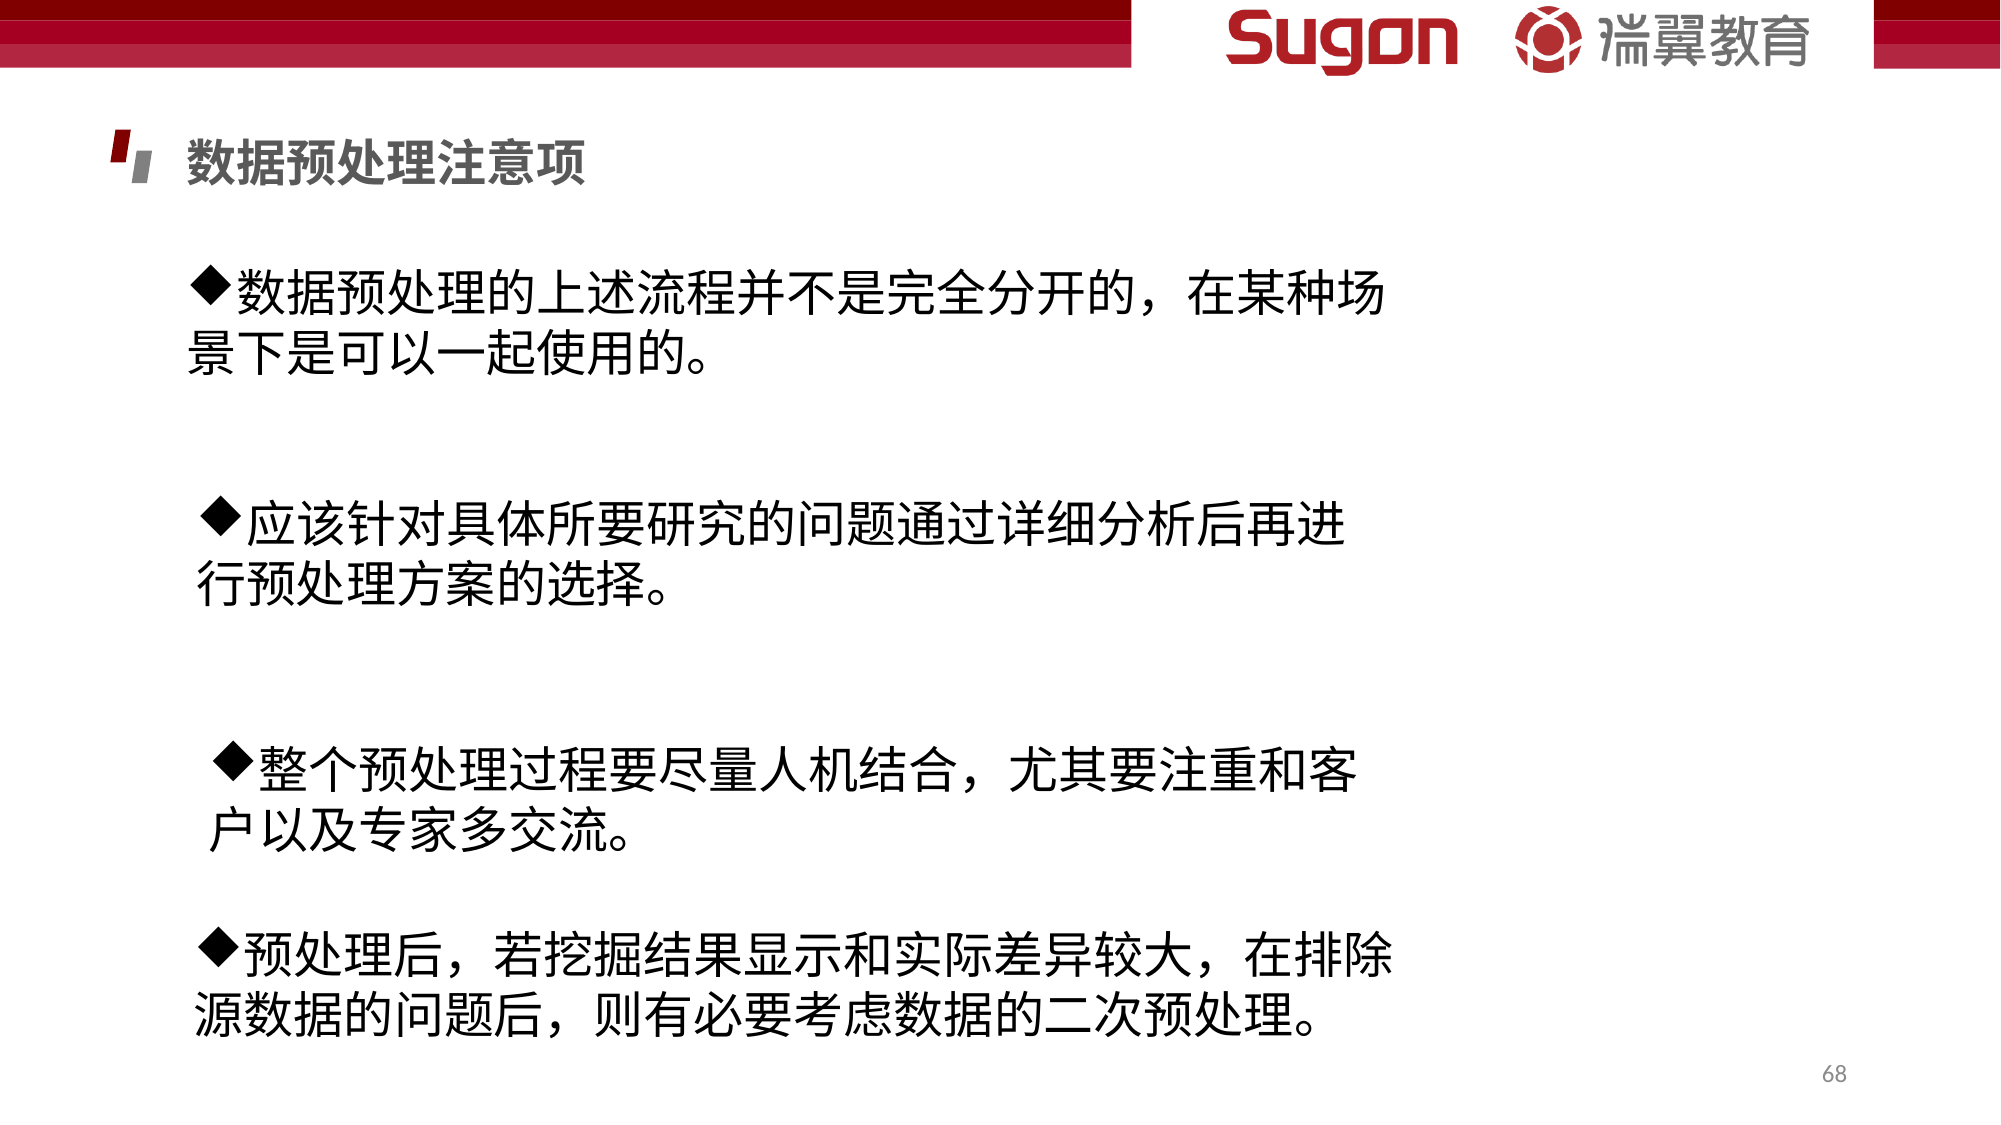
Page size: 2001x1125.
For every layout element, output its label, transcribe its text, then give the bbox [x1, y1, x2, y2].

text_box 数据预处理注意项 [171, 123, 789, 199]
slide_number 68 [1412, 1042, 1863, 1103]
picture [1515, 6, 1809, 73]
text_box 数据预处理的上述流程并不是完全分开的，在某种场景下是可以一起使用的。 [171, 254, 1440, 389]
text_box [109, 128, 133, 164]
text_box 应该针对具体所要研究的问题通过详细分析后再进行预处理方案的选择。 [181, 485, 1403, 620]
text_box 整个预处理过程要尽量人机结合，尤其要注重和客户以及专家多交流。 [193, 730, 1411, 866]
picture [1194, 0, 1484, 102]
text_box [130, 149, 154, 185]
text_box 预处理后，若挖掘结果显示和实际差异较大，在排除源数据的问题后，则有必要考虑数据的二次预处理。 [179, 915, 1417, 1051]
